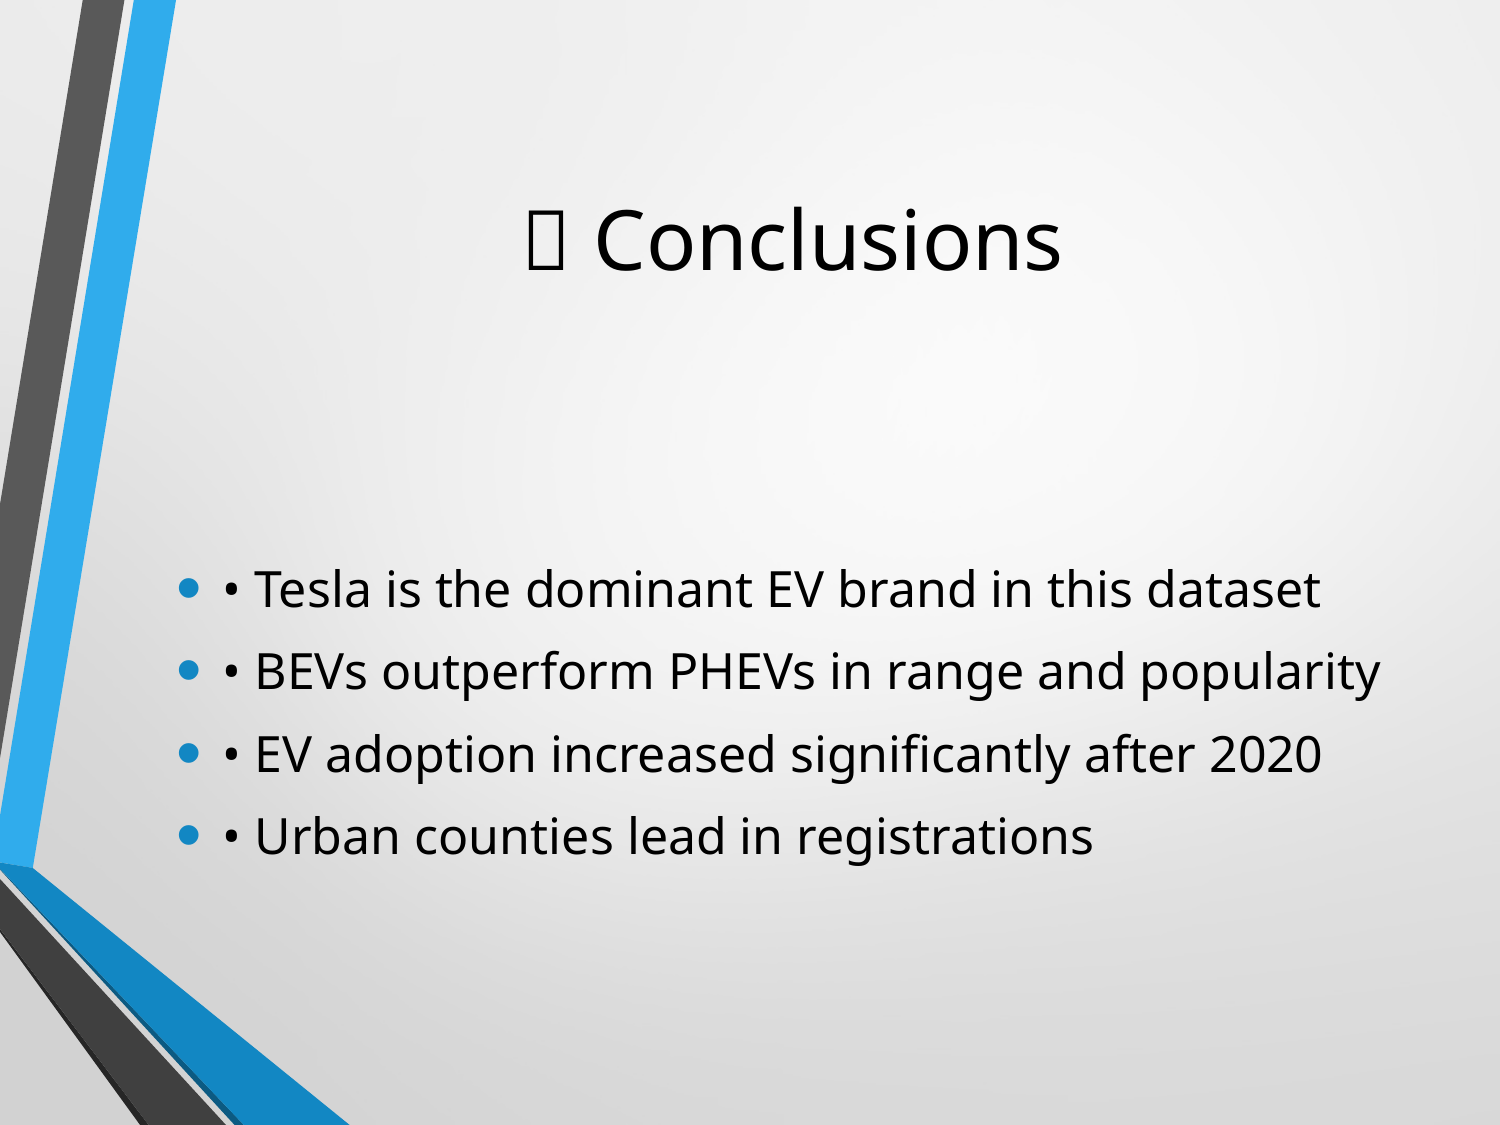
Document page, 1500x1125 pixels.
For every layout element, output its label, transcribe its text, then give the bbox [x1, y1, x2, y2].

title ✅ Conclusions [161, 75, 1425, 400]
list • Tesla is the dominant EV brand in this dataset • BEVs outperform PHEVs in range and popularity • EV adoption increased significantly after 2020 • Urban counties lead in registrations [161, 437, 1425, 985]
